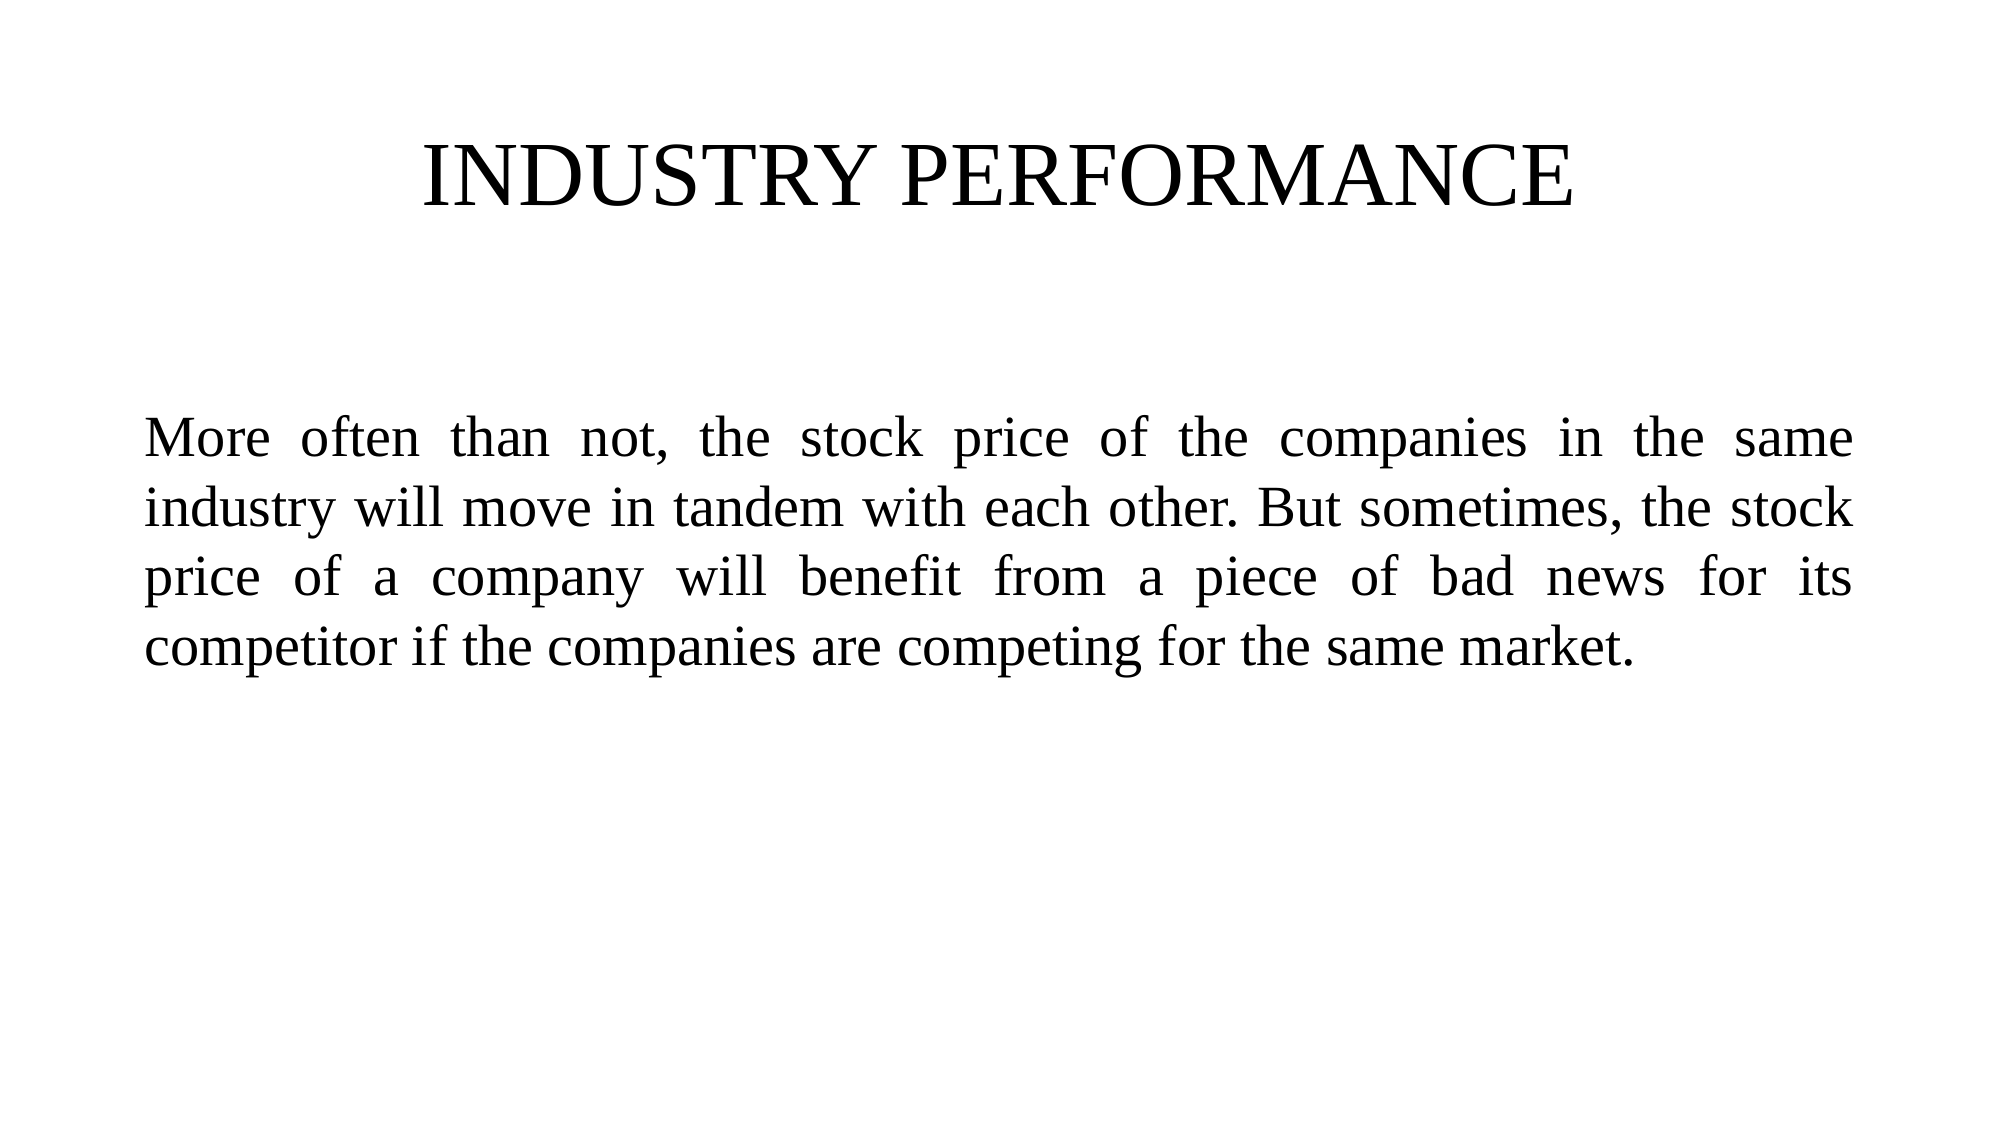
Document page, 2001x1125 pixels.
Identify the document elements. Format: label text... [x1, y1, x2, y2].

text_box INDUSTRY PERFORMANCE [137, 59, 1863, 278]
text_box More often than not, the stock price of the companies in the same industry will move in tandem with each other. But sometimes, the stock price of a company will benefit from a piece of bad news for its competitor if the companies are competing for the same market. [137, 299, 1863, 1014]
